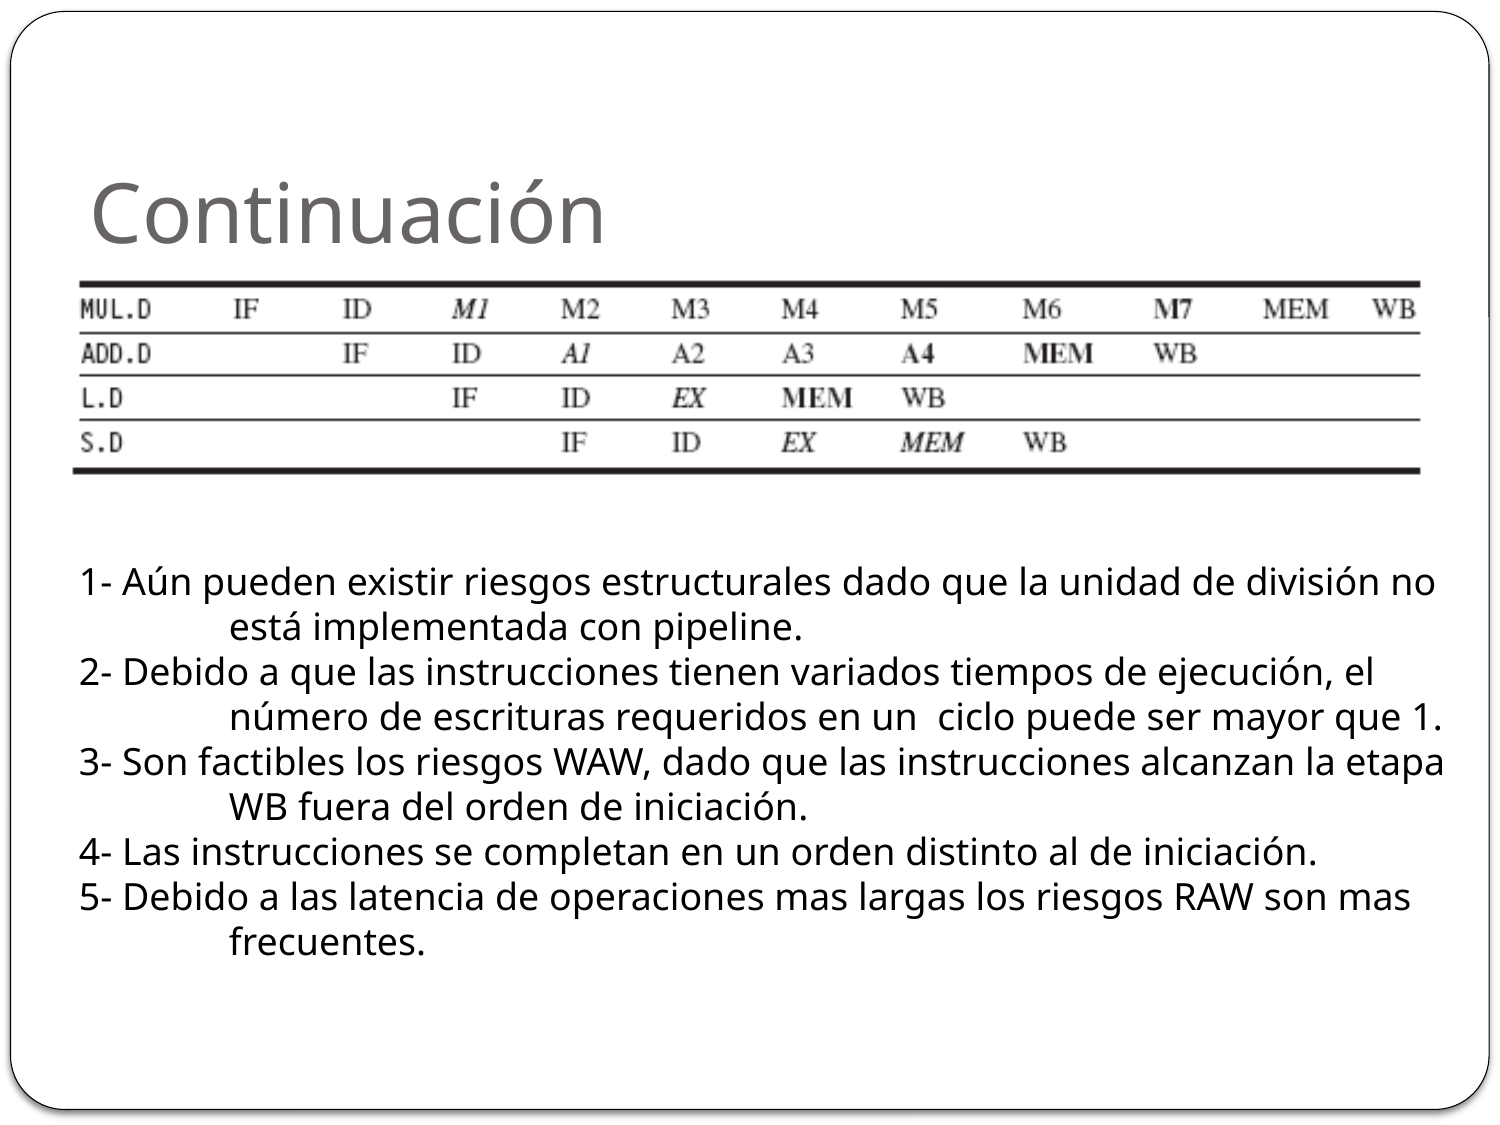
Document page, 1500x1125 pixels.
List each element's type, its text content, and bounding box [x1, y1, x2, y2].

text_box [58, 257, 1443, 486]
text_box 1- Aún pueden existir riesgos estructurales dado que la unidad de división no está implementada con pipeline. 2- Debido a que las instrucciones tienen variados tiempos de ejecución, el número de escrituras requeridos en un ciclo puede ser mayor que 1. 3- Son factibles los riesgos WAW, dado que las instrucciones alcanzan la etapa WB fuera del orden de iniciación. 4- Las instrucciones se completan en un orden distinto al de iniciación. 5- Debido a las latencia de operaciones mas largas los riesgos RAW son mas frecuentes. [64, 550, 1462, 971]
title Continuación [75, 47, 1425, 255]
